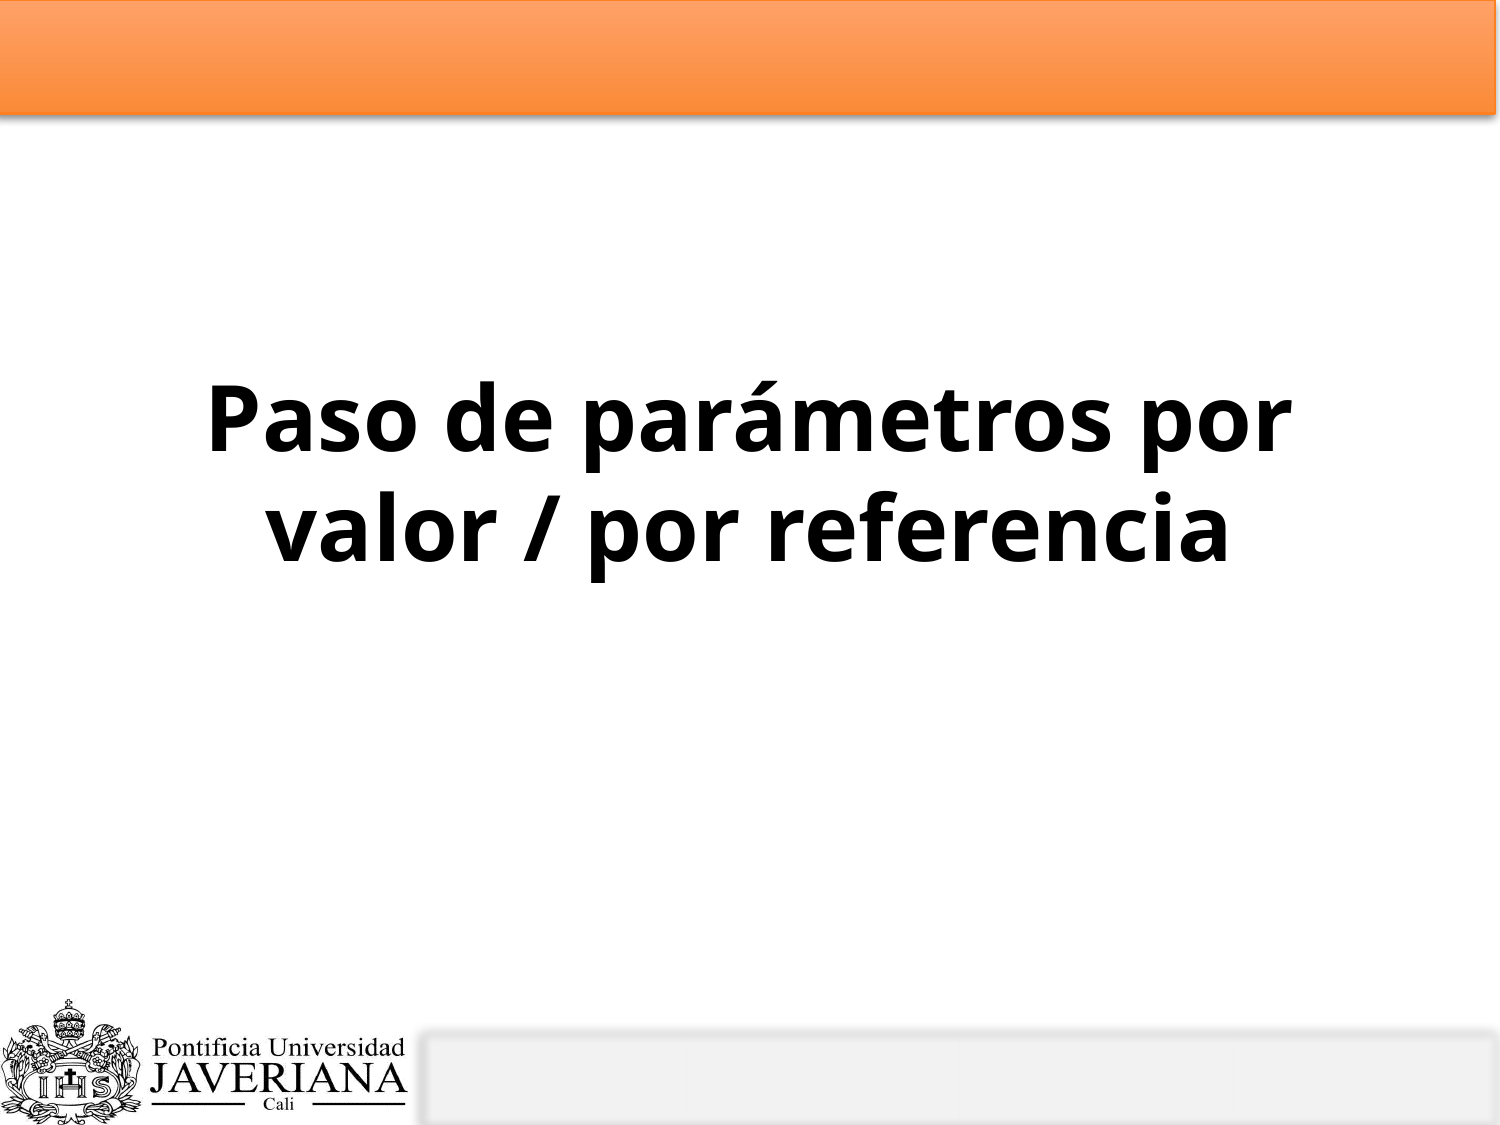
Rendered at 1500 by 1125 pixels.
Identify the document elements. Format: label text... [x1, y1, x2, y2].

title Paso de parámetros por valor / por referencia [112, 349, 1388, 591]
picture [0, 999, 408, 1125]
